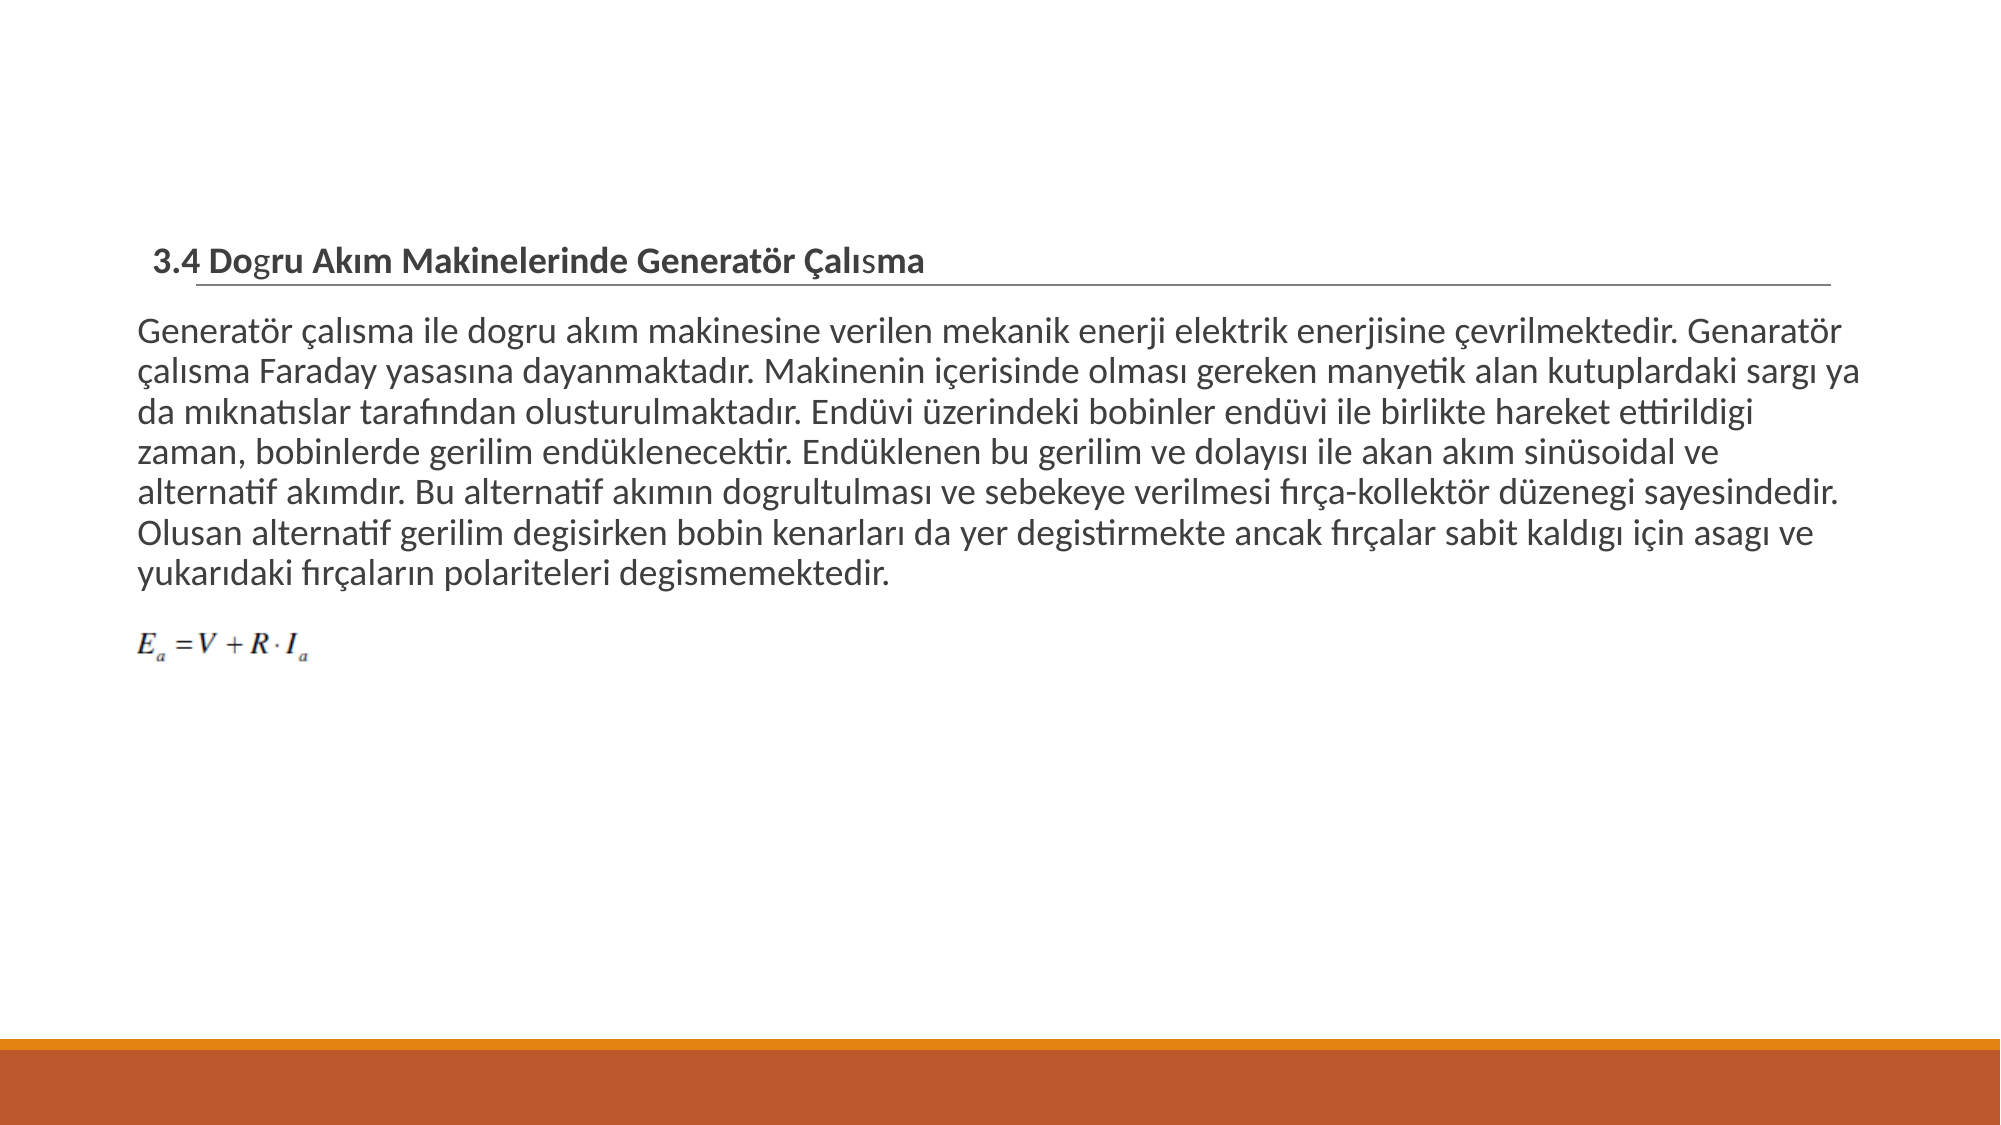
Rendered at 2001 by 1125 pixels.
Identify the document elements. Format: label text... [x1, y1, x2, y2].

picture [137, 623, 335, 675]
list 3.4 Dogru Akım Makinelerinde Generatör Çalısma Generatör çalısma ile dogru akım makinesine verilen mekanik enerji elektrik enerjisine çevrilmektedir. Genaratör çalısma Faraday yasasına dayanmaktadır. Makinenin içerisinde olması gereken manyetik alan kutuplardaki sargı ya da mıknatıslar tarafından olusturulmaktadır. Endüvi üzerindeki bobinler endüvi ile birlikte hareket ettirildigi zaman, bobinlerde gerilim endüklenecektir. Endüklenen bu gerilim ve dolayısı ile akan akım sinüsoidal ve alternatif akımdır. Bu alternatif akımın dogrultulması ve sebekeye verilmesi fırça-kollektör düzenegi sayesindedir. Olusan alternatif gerilim degisirken bobin kenarları da yer degistirmekte ancak fırçalar sabit kaldıgı için asagı ve yukarıdaki fırçaların polariteleri degismemektedir. [137, 233, 1863, 948]
